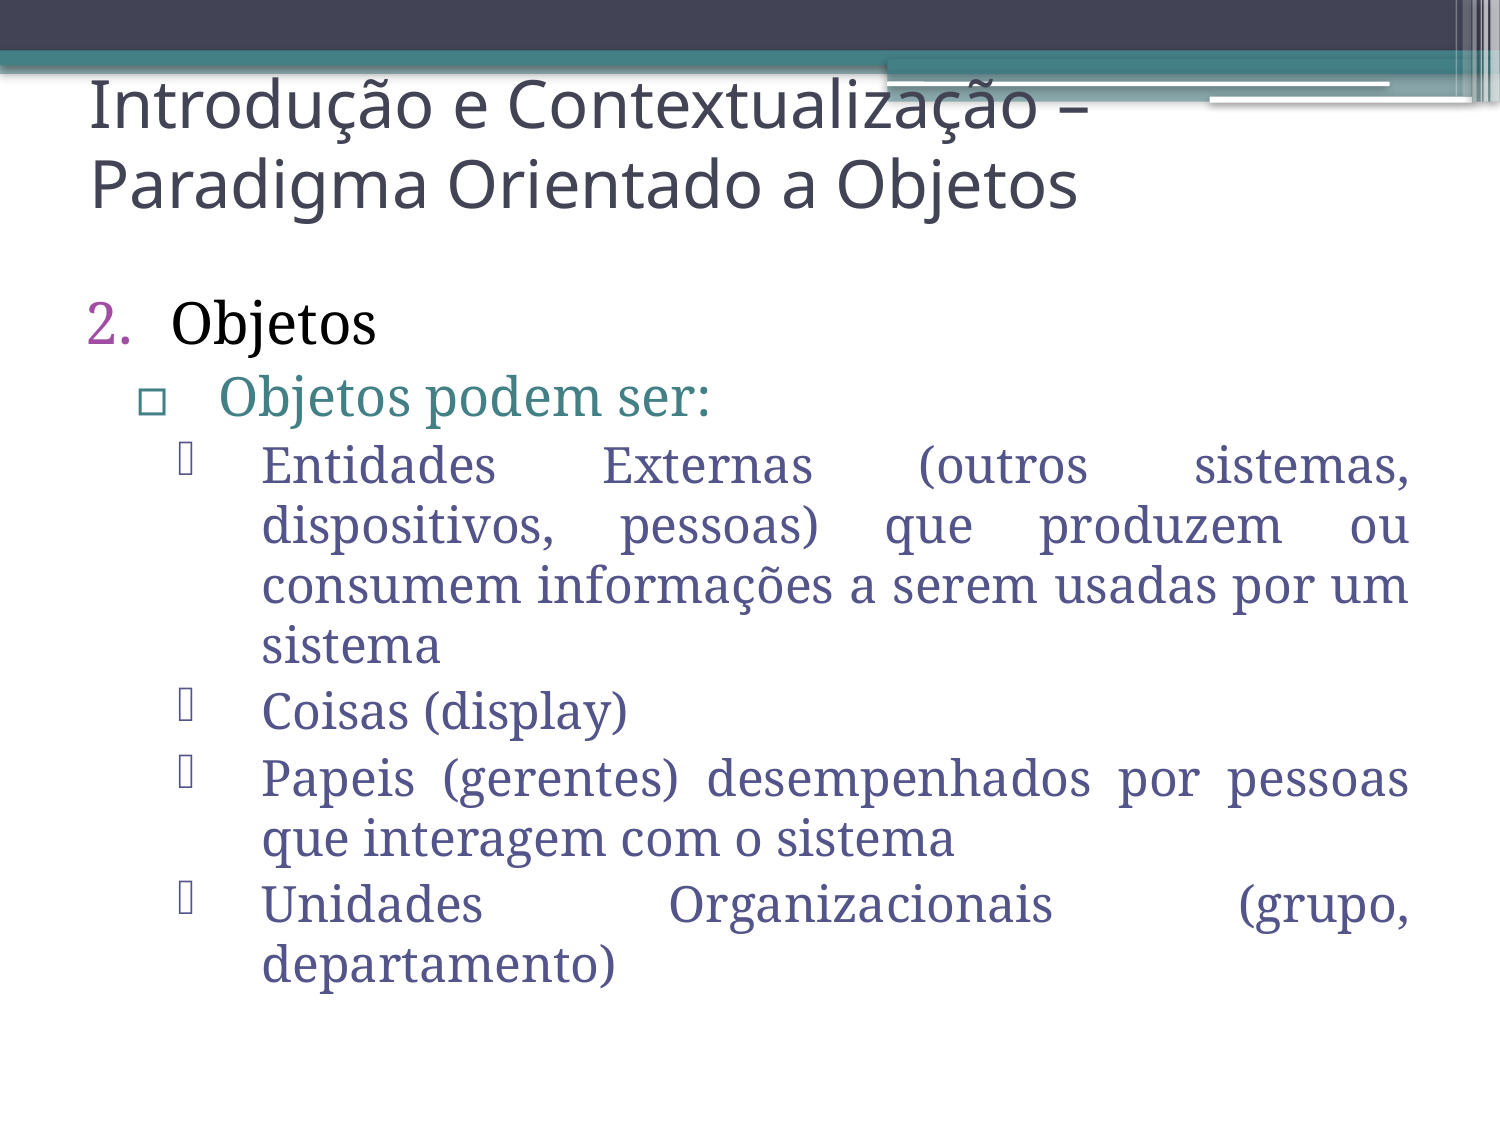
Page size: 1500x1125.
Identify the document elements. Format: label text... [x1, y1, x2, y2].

list Objetos Objetos podem ser: Entidades Externas (outros sistemas, dispositivos, pessoas) que produzem ou consumem informações a serem usadas por um sistema Coisas (display) Papeis (gerentes) desempenhados por pessoas que interagem com o sistema Unidades Organizacionais (grupo, departamento) [53, 278, 1425, 1079]
title Introdução e Contextualização – Paradigma Orientado a Objetos [75, 54, 1425, 230]
